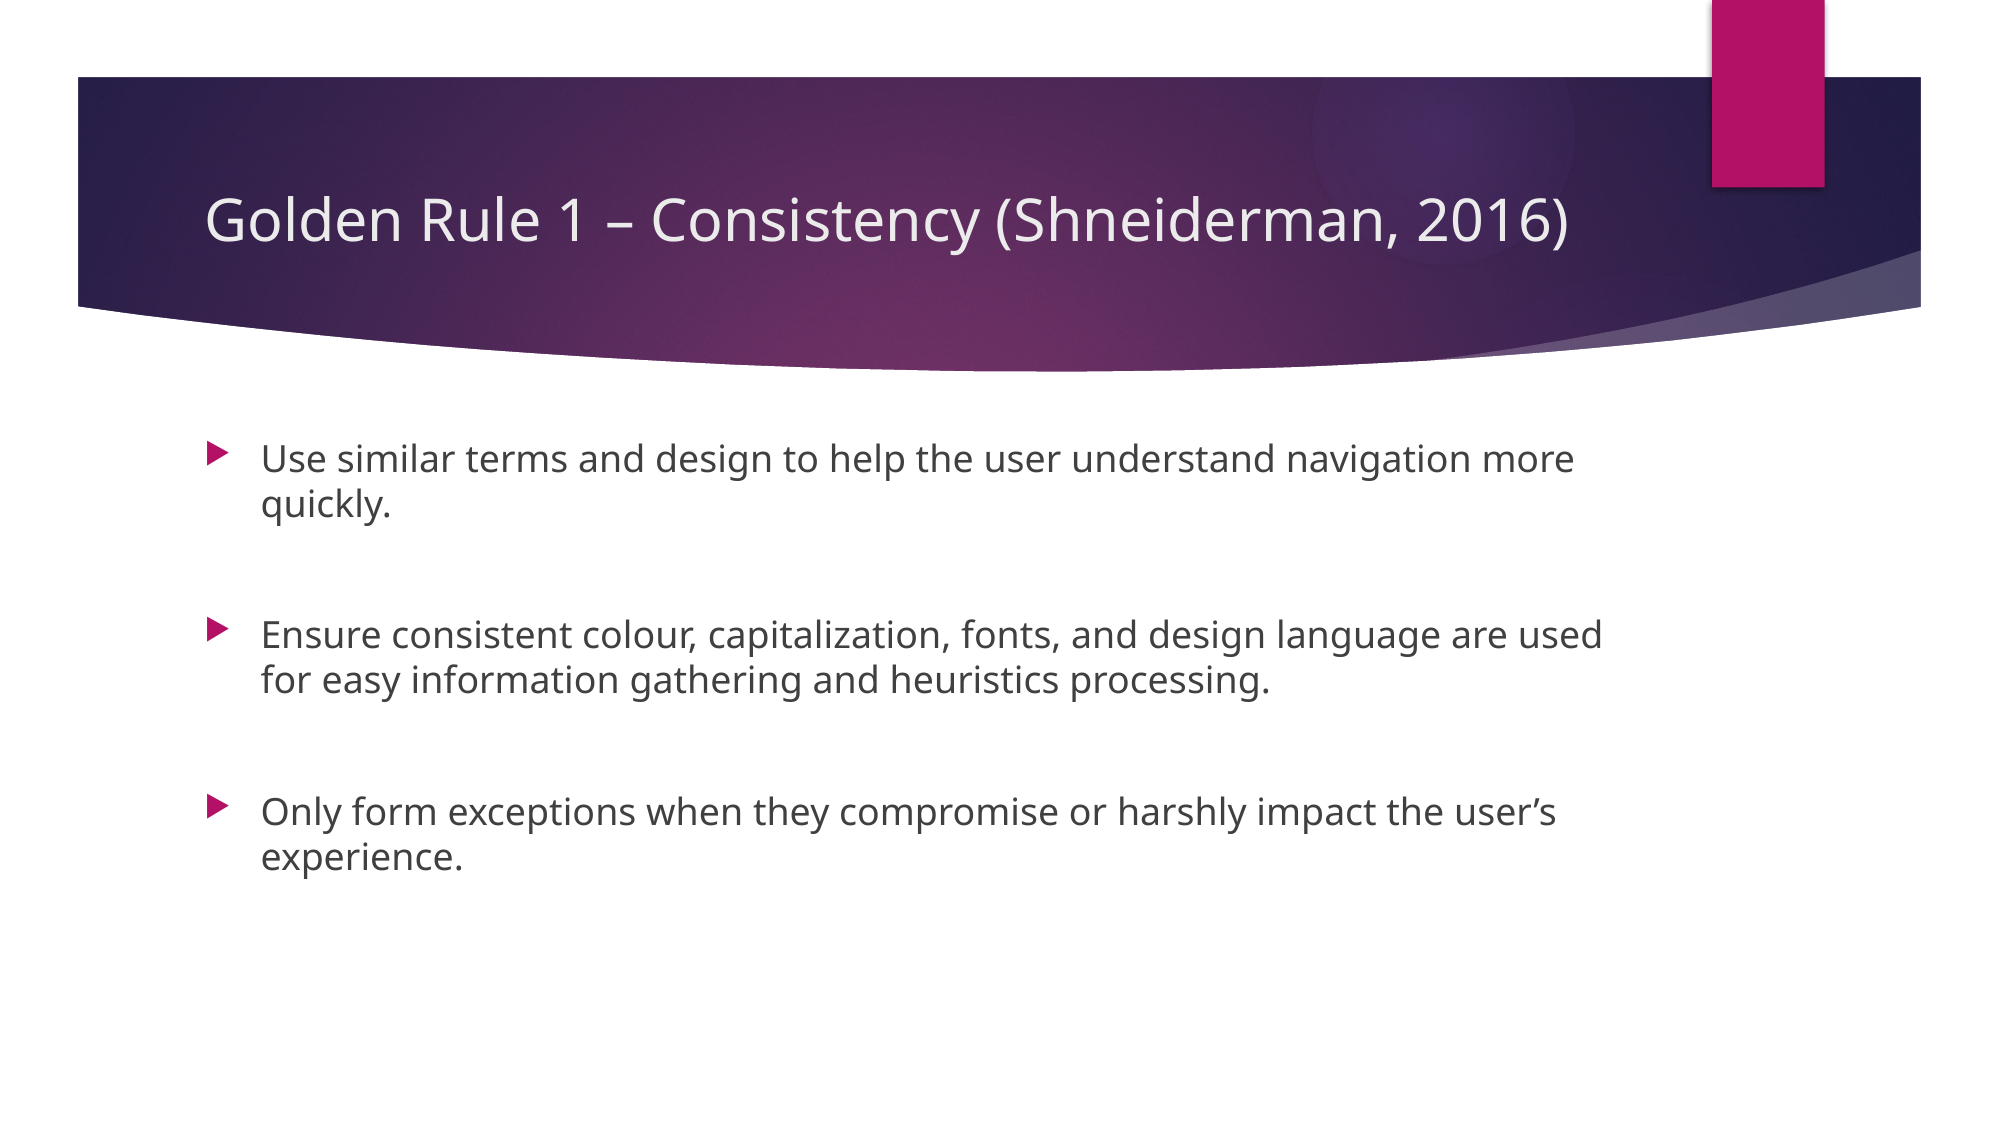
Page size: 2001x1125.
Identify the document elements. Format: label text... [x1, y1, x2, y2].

list Use similar terms and design to help the user understand navigation more quickly. Ensure consistent colour, capitalization, fonts, and design language are used for easy information gathering and heuristics processing. Only form exceptions when they compromise or harshly impact the user’s experience. [189, 427, 1638, 988]
title Golden Rule 1 – Consistency (Shneiderman, 2016) [189, 159, 1627, 276]
